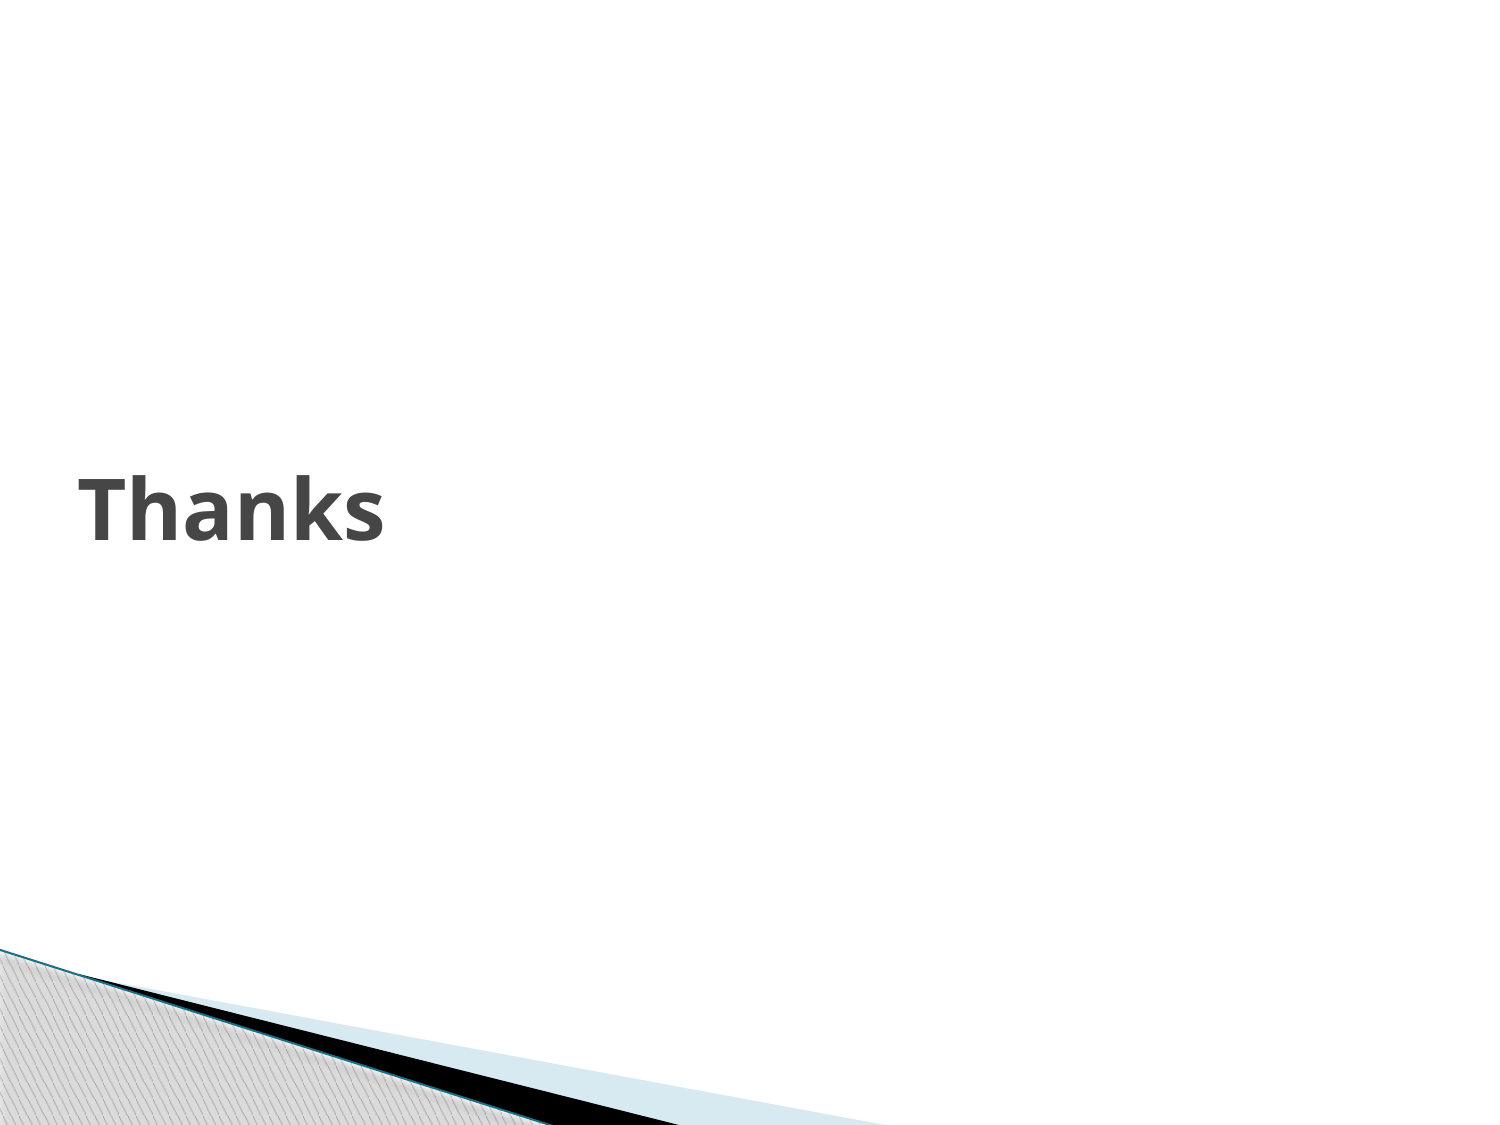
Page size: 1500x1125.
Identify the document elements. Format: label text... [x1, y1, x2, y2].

title Thanks [62, 412, 1413, 600]
